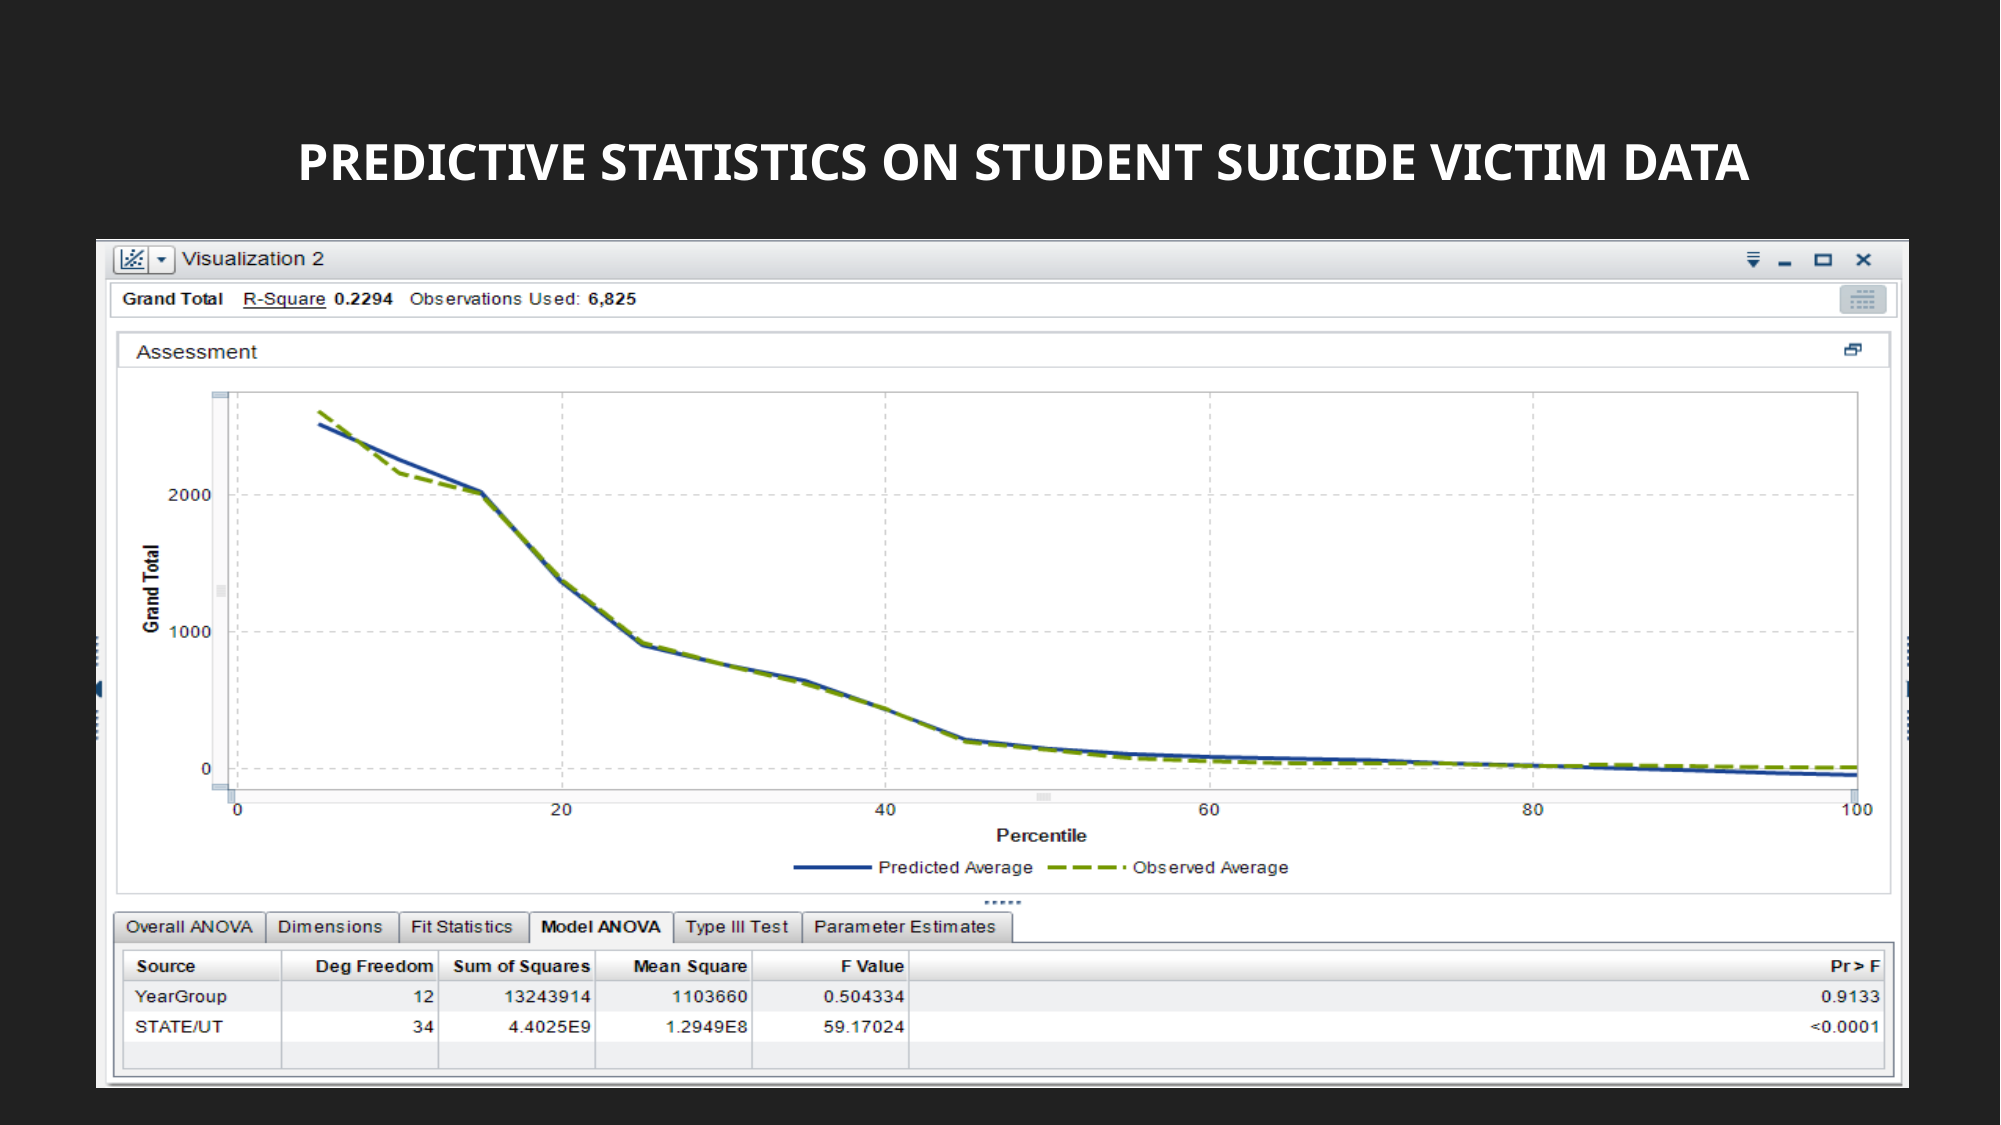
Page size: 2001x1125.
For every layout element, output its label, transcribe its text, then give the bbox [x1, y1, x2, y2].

text_box PREDICTIVE STATISTICS ON STUDENT SUICIDE VICTIM DATA [283, 123, 1766, 239]
picture [96, 239, 1910, 1088]
